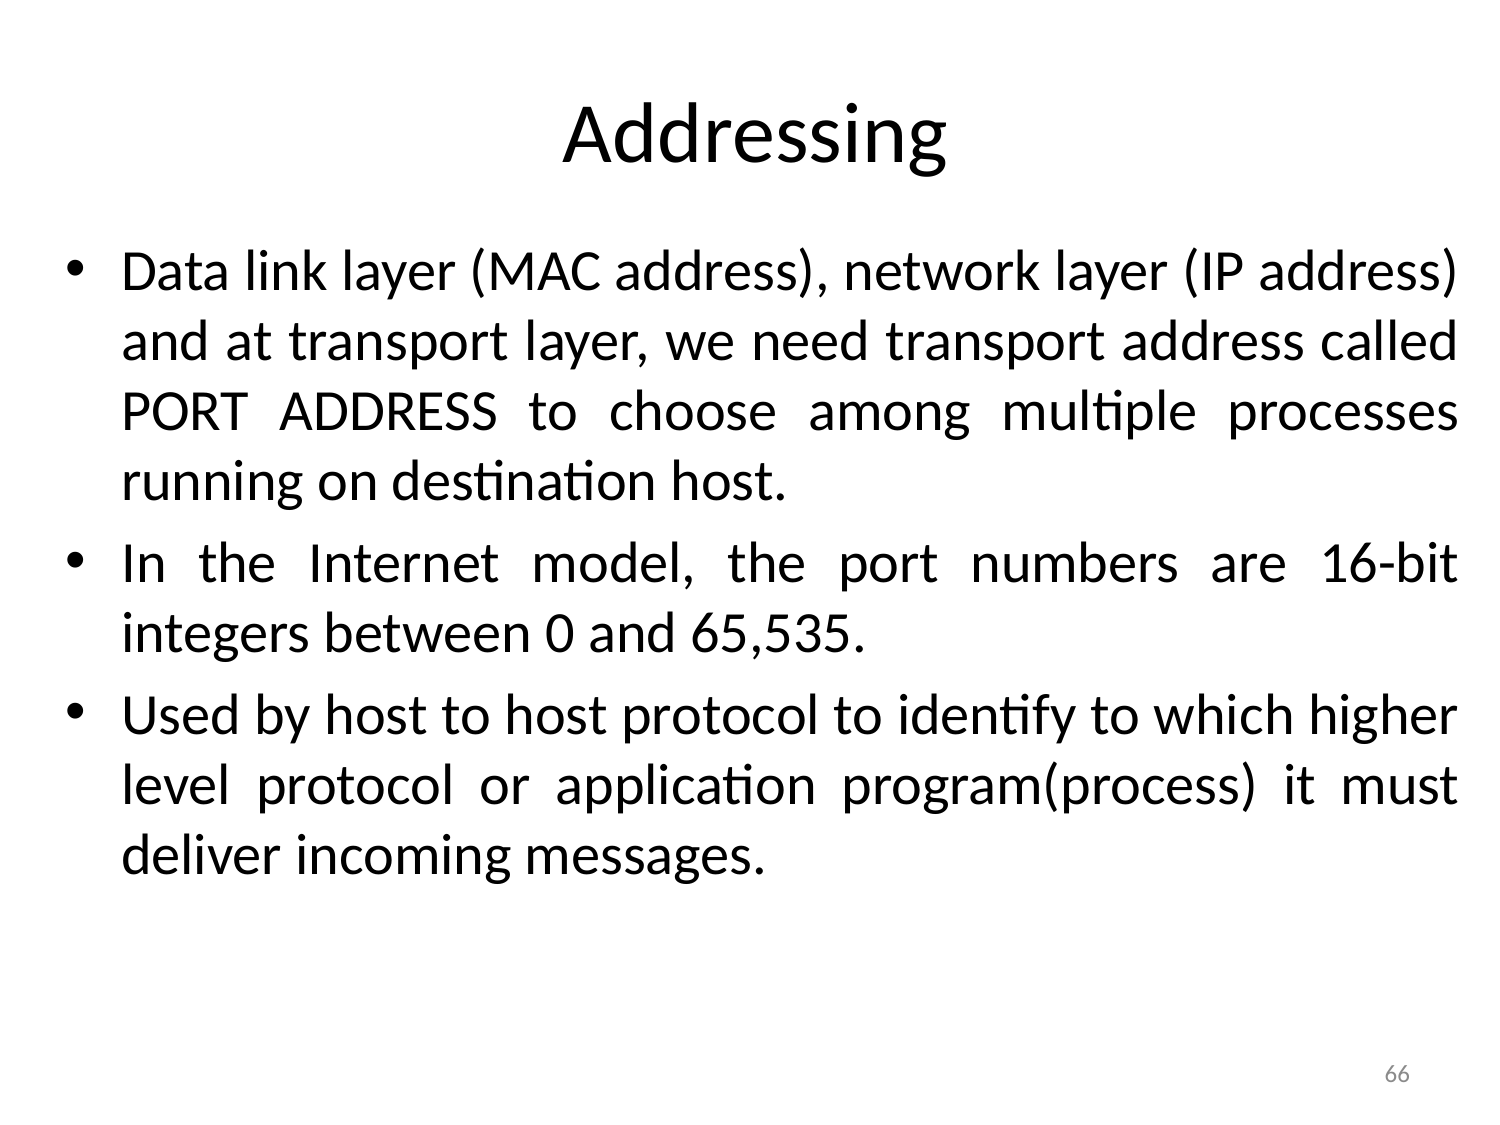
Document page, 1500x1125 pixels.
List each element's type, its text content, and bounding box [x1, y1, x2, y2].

title Addressing [143, 68, 1388, 188]
slide_number 66 [1074, 1042, 1425, 1103]
list Data link layer (MAC address), network layer (IP address) and at transport layer, we need transport address called PORT ADDRESS to choose among multiple processes running on destination host. In the Internet model, the port numbers are 16-bit integers between 0 and 65,535. Used by host to host protocol to identify to which higher level protocol or application program(process) it must deliver incoming messages. [50, 224, 1475, 1088]
